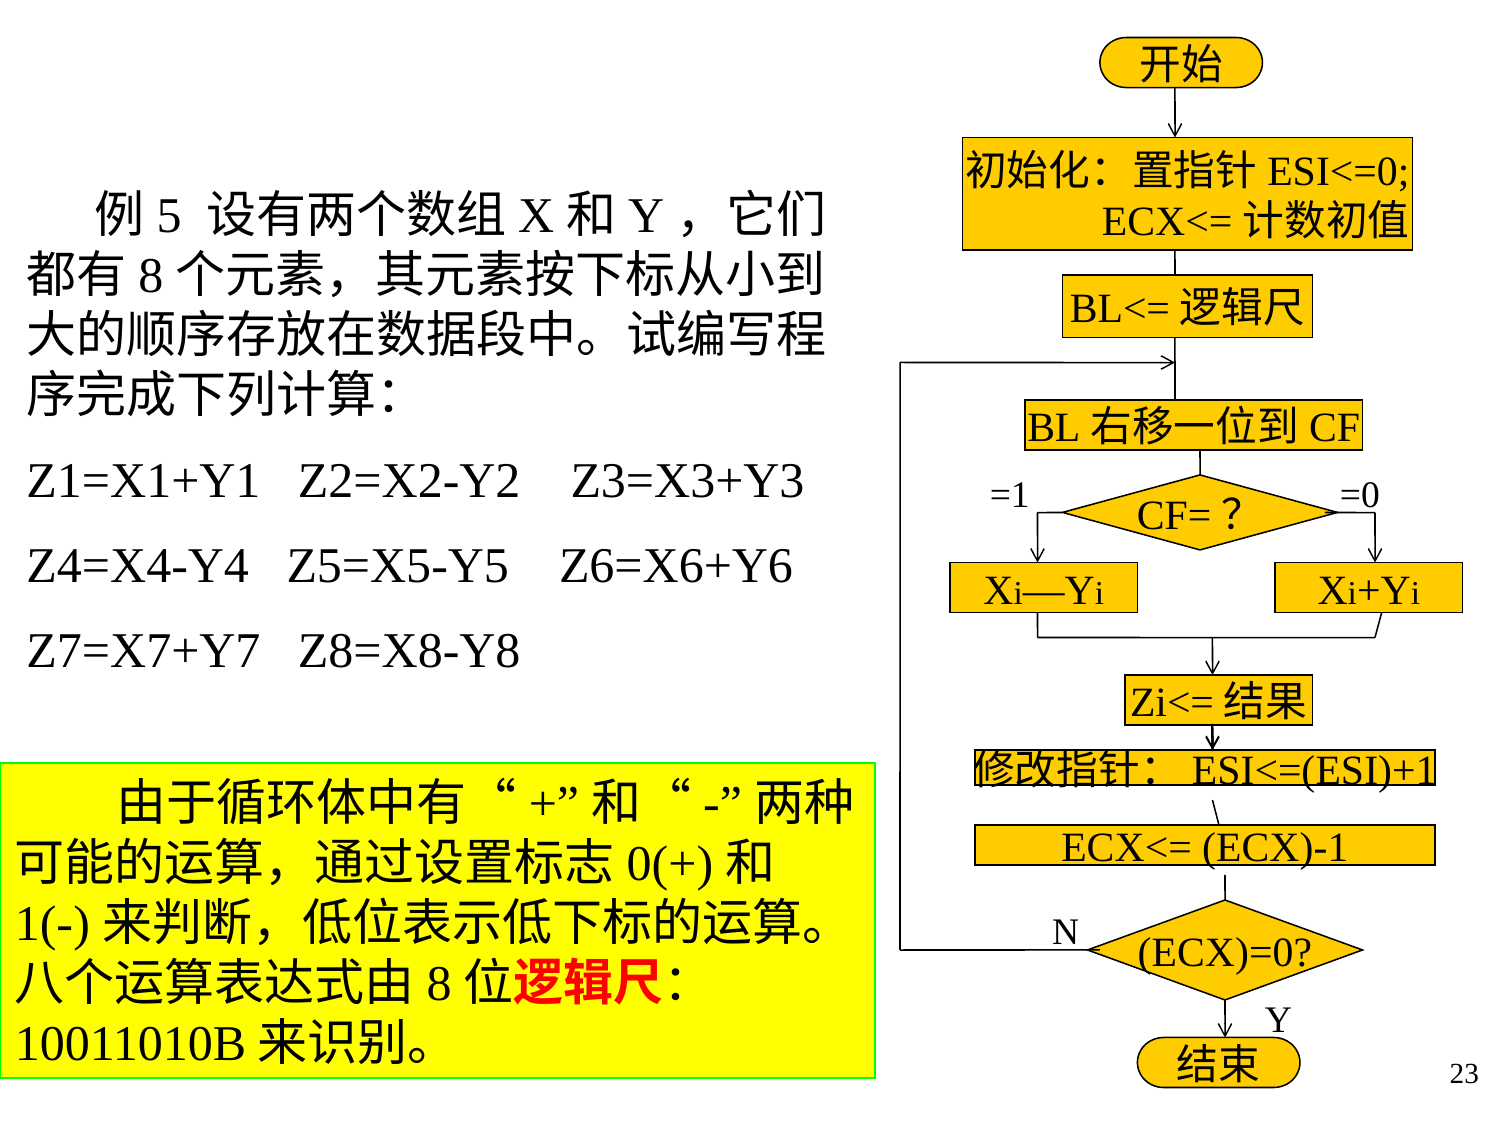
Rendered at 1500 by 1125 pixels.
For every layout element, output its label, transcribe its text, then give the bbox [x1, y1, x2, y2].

slide_number 23 [1376, 1046, 1495, 1122]
text_box 例5 设有两个数组X和Y，它们都有8个元素，其元素按下标从小到大的顺序存放在数据段中。试编写程序完成下列计算： Z1=X1+Y1 Z2=X2-Y2 Z3=X3+Y3 Z4=X4-Y4 Z5=X5-Y5 Z6=X6+Y6 Z7=X7+Y7 Z8=X8-Y8 [11, 174, 875, 685]
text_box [899, 37, 1463, 1088]
text_box 由于循环体中有“+”和“-”两种可能的运算，通过设置标志0(+)和1(-)来判断，低位表示低下标的运算。八个运算表达式由8位逻辑尺：10011010B来识别。 [0, 763, 875, 1078]
